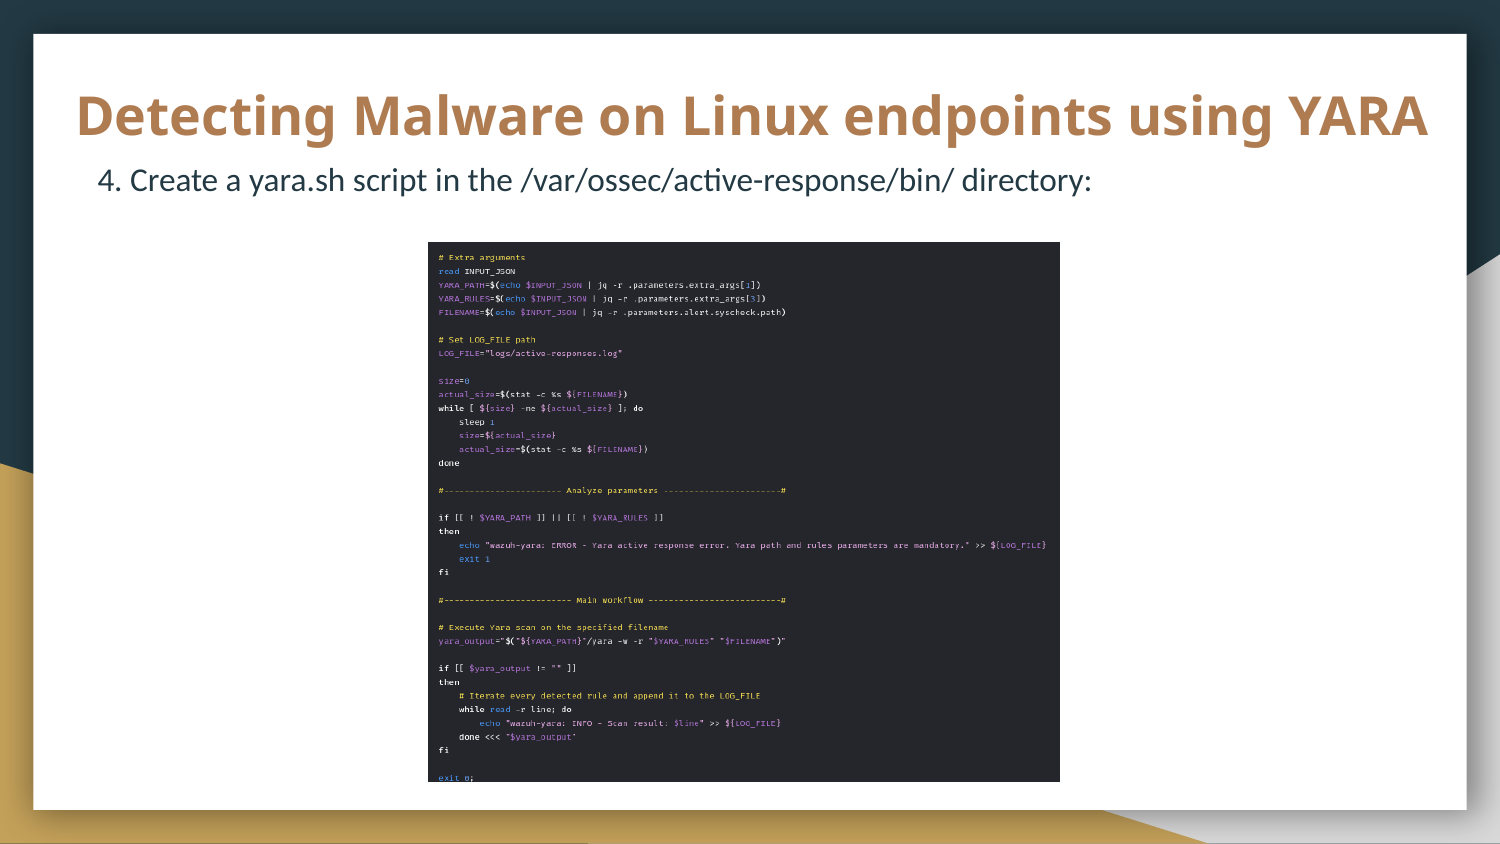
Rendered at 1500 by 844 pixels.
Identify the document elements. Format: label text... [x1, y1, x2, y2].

picture [428, 241, 1060, 782]
list 4. Create a yara.sh script in the /var/ossec/active-response/bin/ directory: [82, 208, 1406, 744]
title Detecting Malware on Linux endpoints using YARA [60, 66, 1446, 208]
